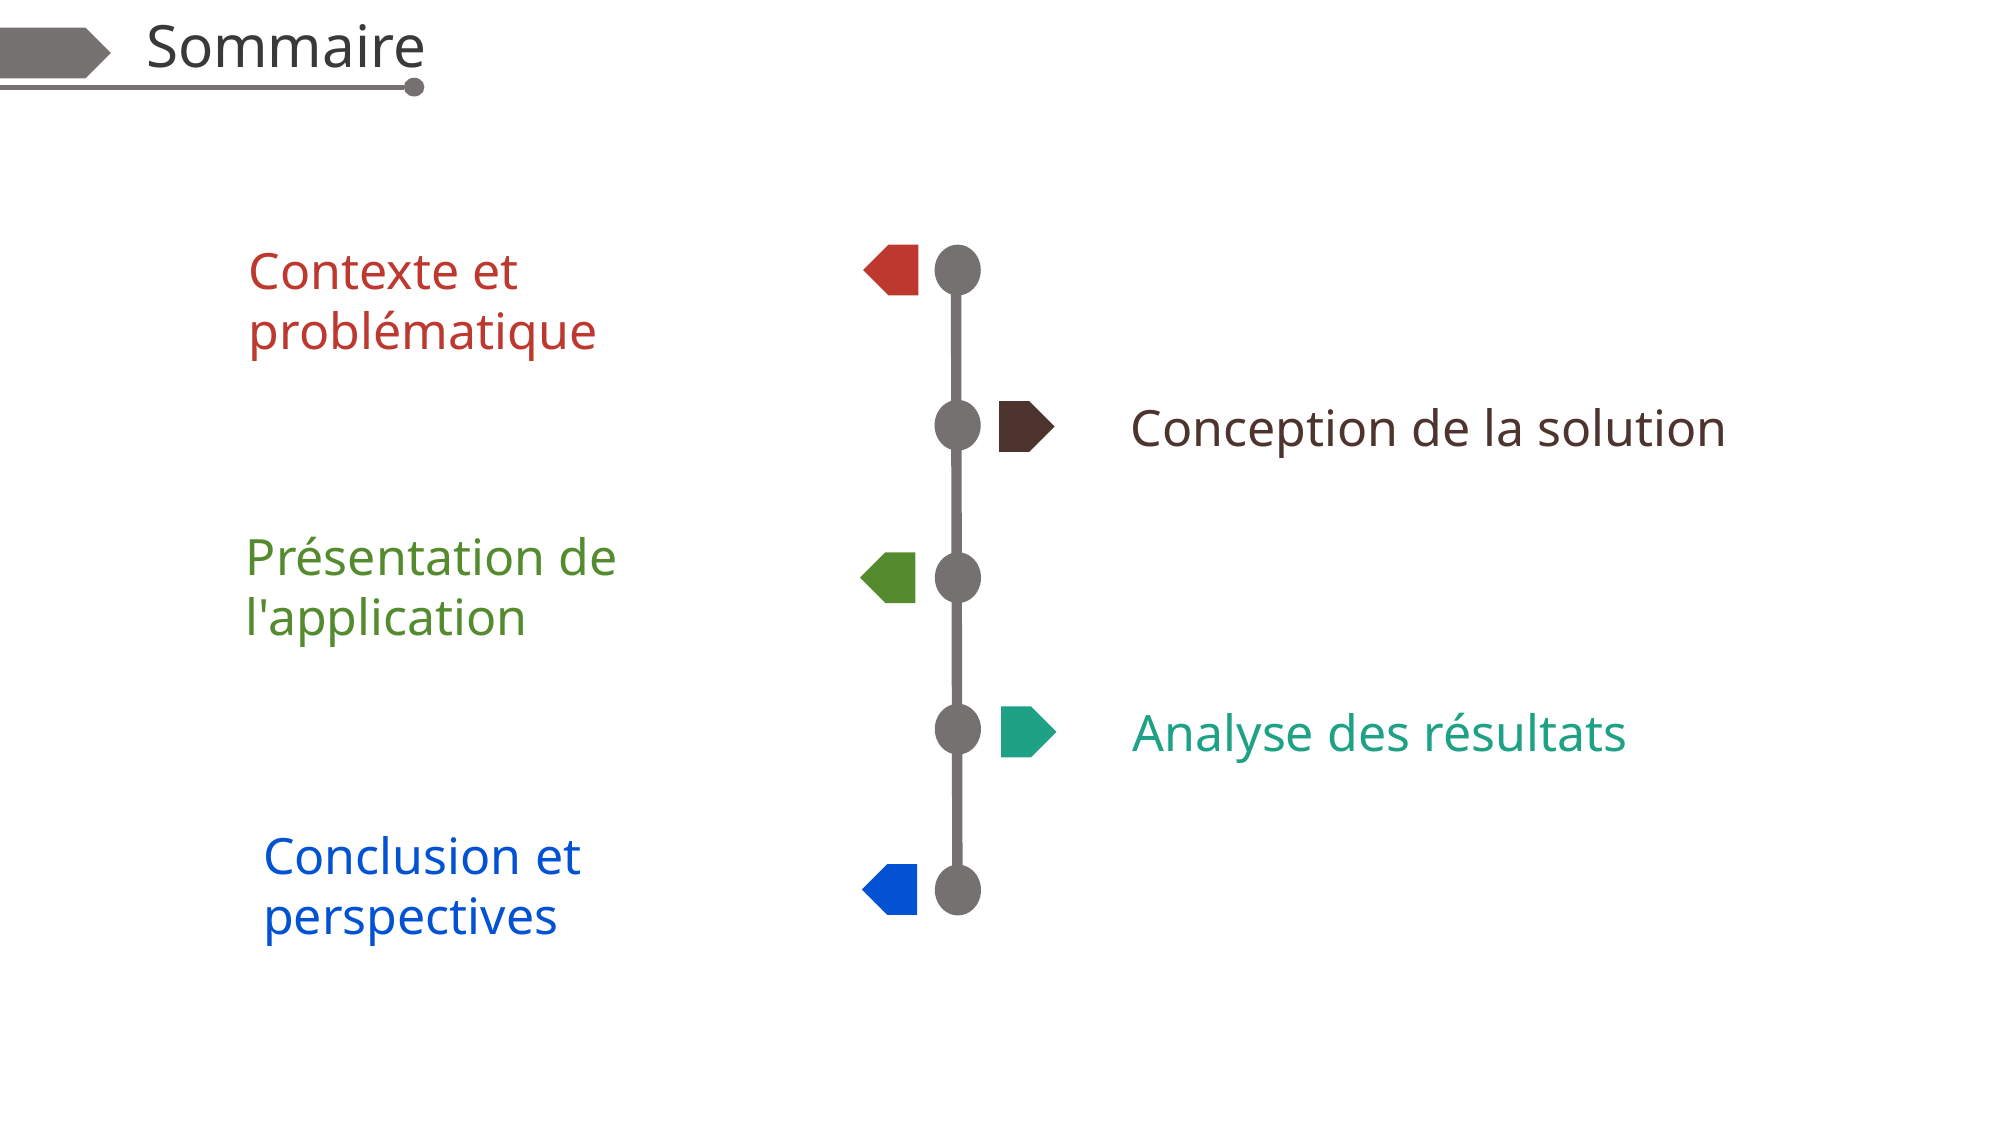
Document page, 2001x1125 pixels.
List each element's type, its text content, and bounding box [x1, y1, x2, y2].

text_box [860, 551, 917, 605]
text_box [958, 551, 983, 605]
text_box [933, 702, 956, 756]
text_box [958, 398, 982, 452]
text_box [878, 863, 919, 916]
text_box [958, 702, 982, 756]
text_box [933, 863, 983, 917]
text_box [998, 400, 1057, 453]
text_box [933, 551, 956, 604]
text_box [0, 26, 113, 80]
text_box Analyse des résultats [1118, 693, 1814, 769]
text_box Sommaire [131, 1, 1000, 87]
text_box [933, 243, 982, 297]
text_box [1000, 705, 1058, 759]
text_box Conclusion et perspectives [248, 816, 878, 952]
text_box [403, 76, 426, 98]
text_box Contexte et problématique [234, 232, 863, 367]
text_box Présentation de l'application [231, 518, 860, 653]
text_box Conception de la solution [1116, 388, 1812, 464]
text_box [933, 398, 956, 452]
text_box [863, 243, 920, 297]
